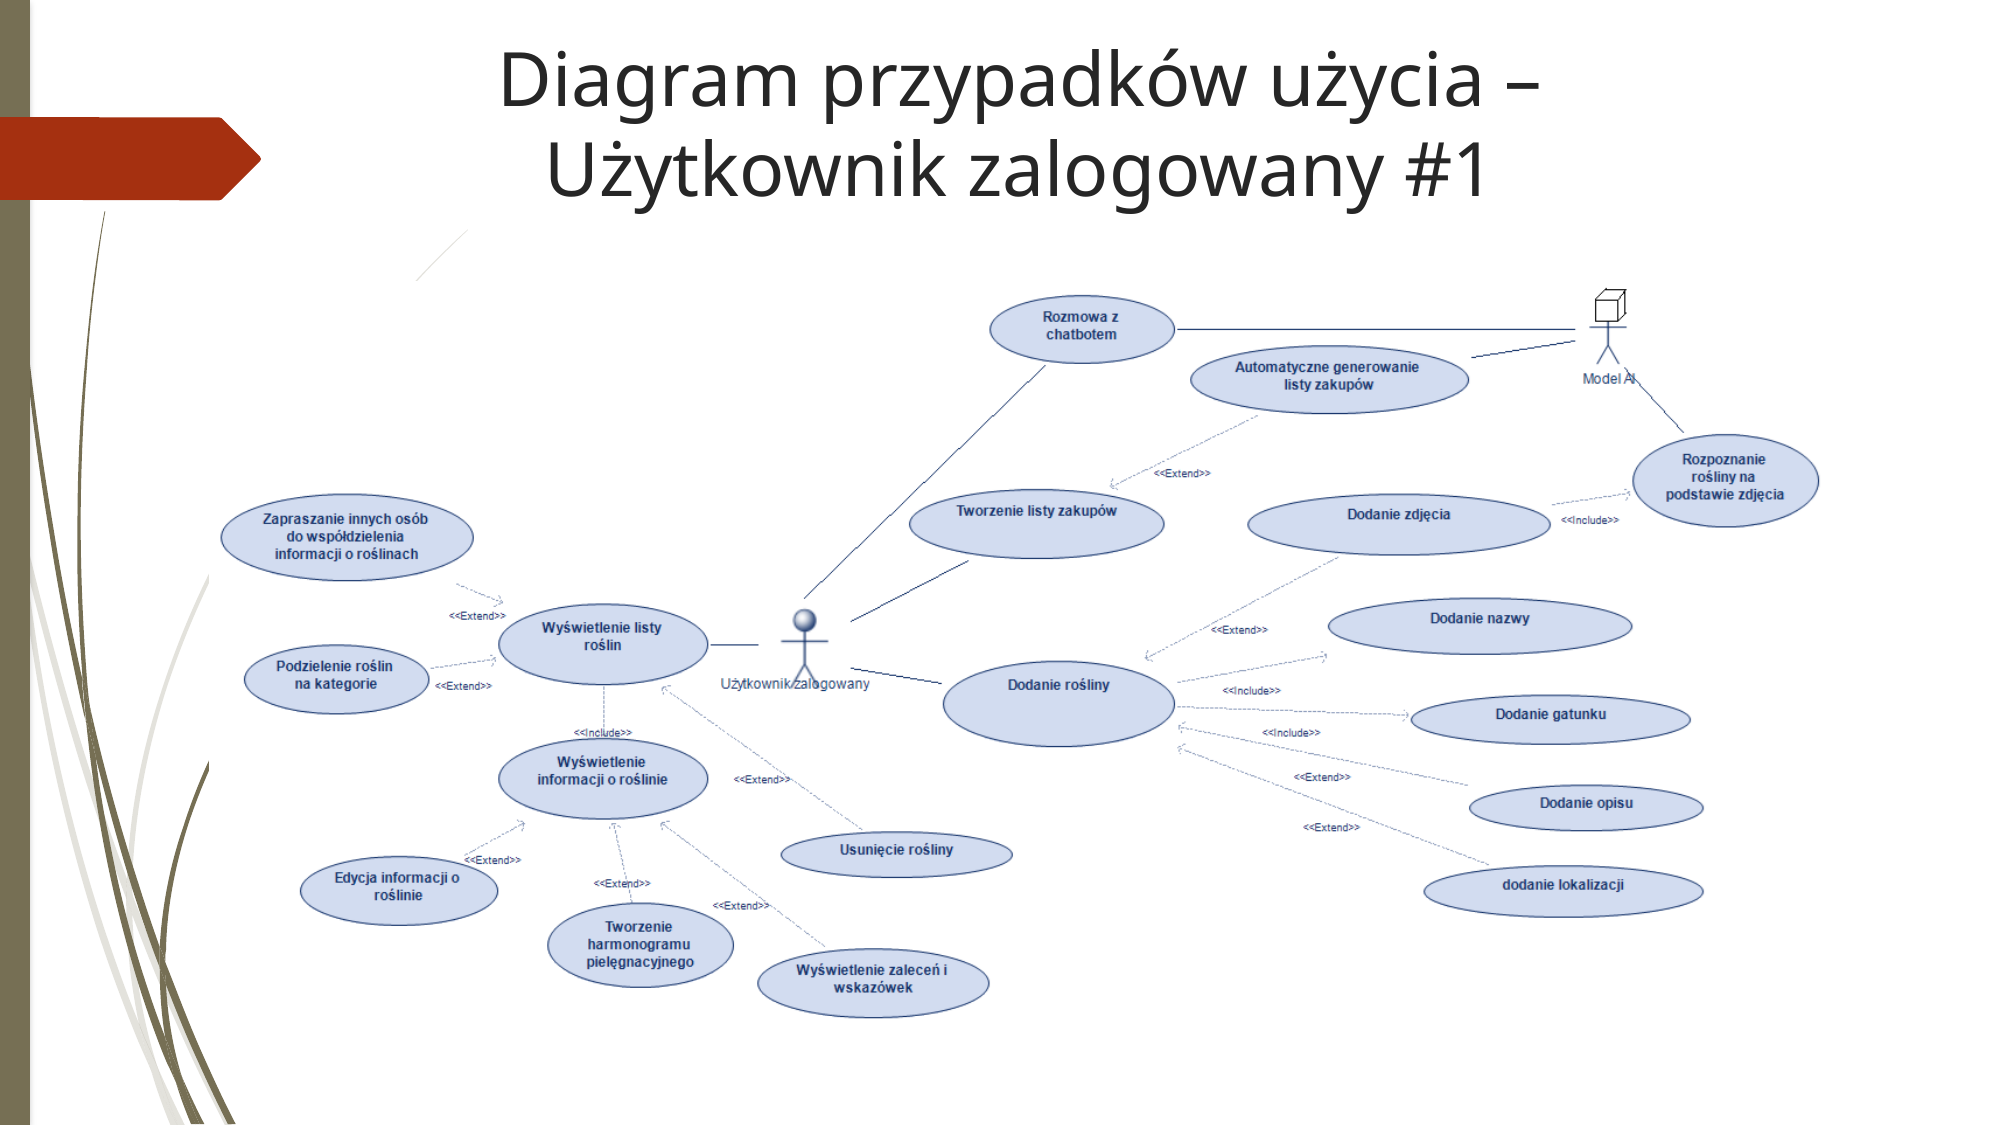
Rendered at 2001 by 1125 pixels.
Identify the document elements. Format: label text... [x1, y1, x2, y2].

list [208, 281, 1832, 1030]
title Diagram przypadków użycia – Użytkownik zalogowany #1 [289, 23, 1752, 235]
